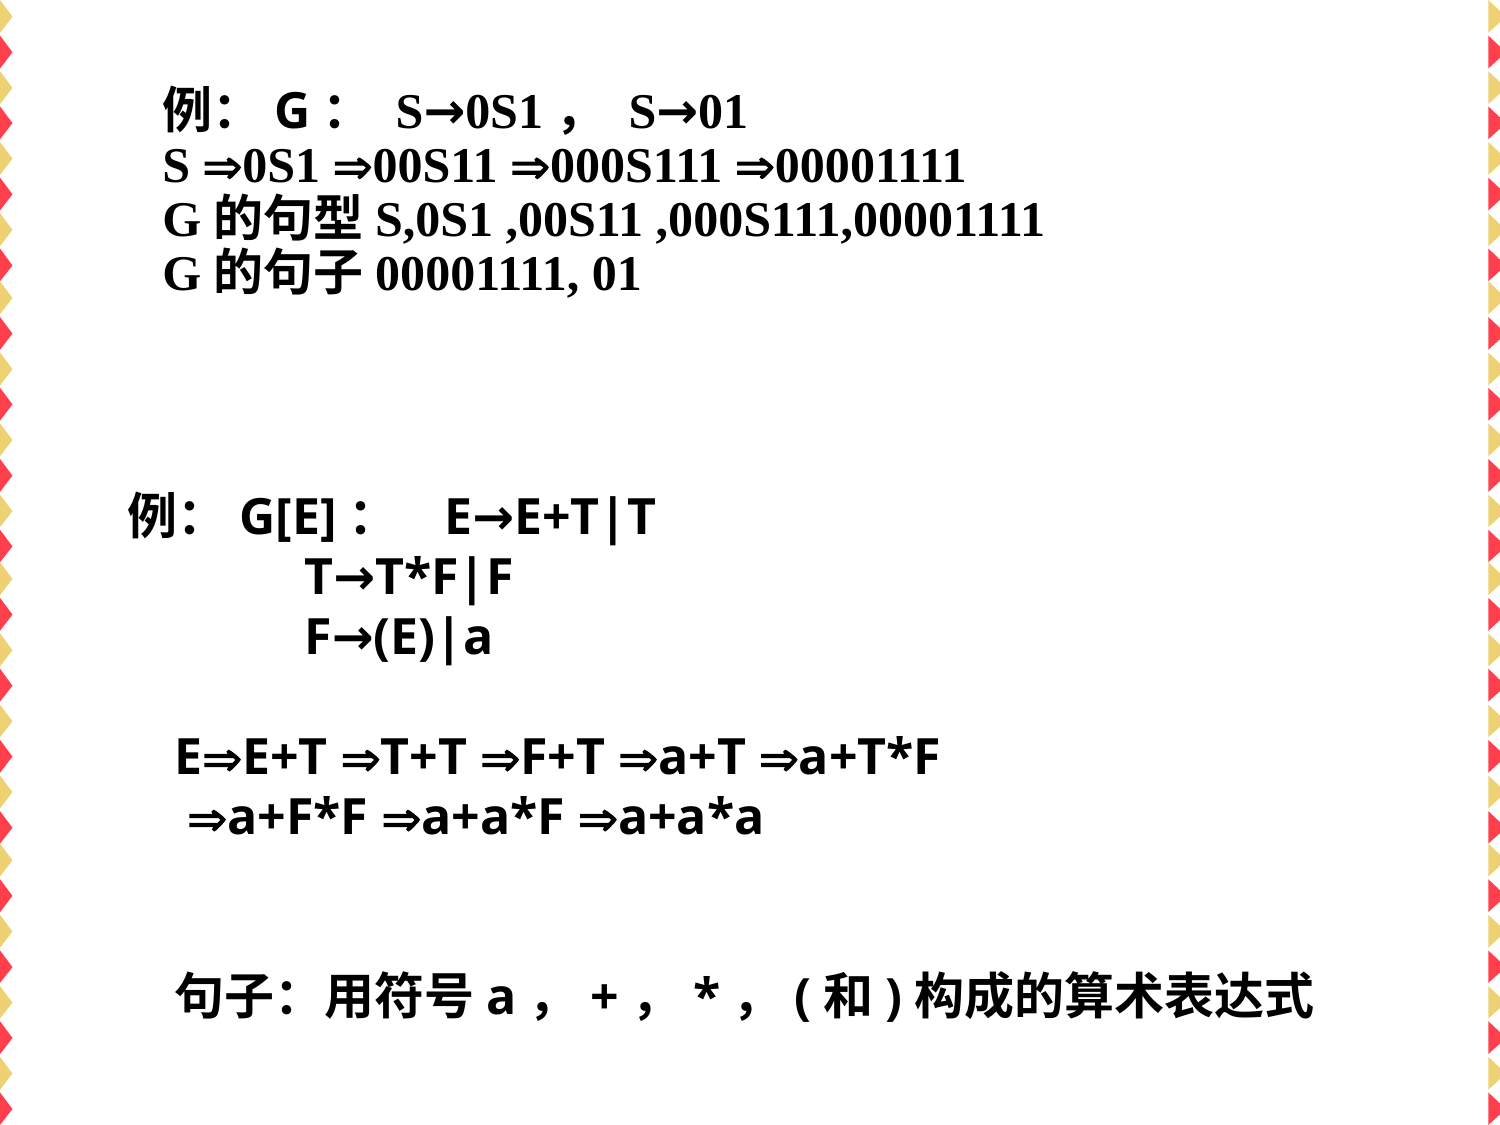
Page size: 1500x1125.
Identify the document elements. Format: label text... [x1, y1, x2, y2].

text_box 例：G： S→0S1， S→01 S 0S1 00S11 000S111 00001111 G的句型S,0S1 ,00S11 ,000S111,00001111 G的句子00001111, 01 [147, 78, 1306, 309]
list 例：G[E]： E→E+T|T T→T*F|F F→(E)|a EE+T T+T F+T a+T a+T*F a+F*F a+a*F a+a*a 句子：用符号a，+，*，(和)构成的算术表达式 [37, 407, 1463, 1050]
